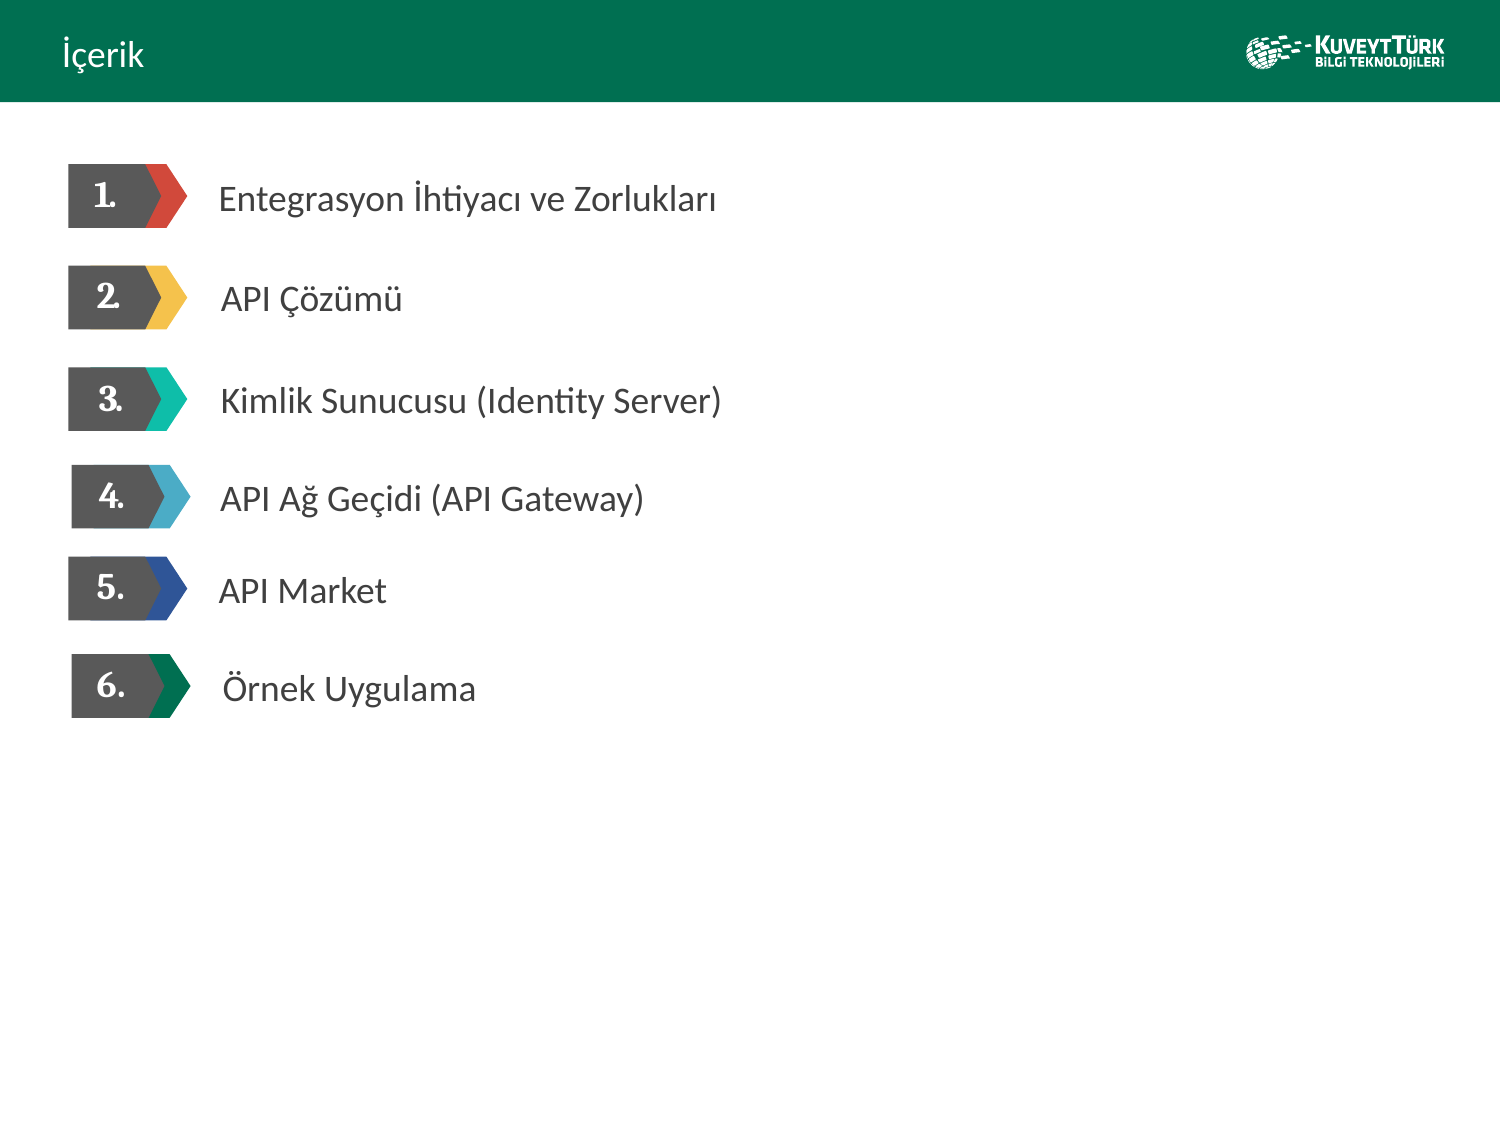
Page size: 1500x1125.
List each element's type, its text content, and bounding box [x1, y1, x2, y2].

text_box API Ağ Geçidi (API Gateway) [200, 473, 929, 520]
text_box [71, 463, 191, 529]
text_box Örnek Uygulama [202, 663, 971, 709]
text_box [68, 554, 188, 621]
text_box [68, 162, 188, 228]
text_box API Çözümü [200, 278, 967, 315]
text_box API Market [198, 565, 927, 612]
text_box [71, 652, 191, 718]
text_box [68, 263, 188, 330]
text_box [0, 0, 1500, 103]
text_box Kimlik Sunucusu (Identity Server) [200, 381, 967, 417]
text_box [68, 366, 188, 432]
text_box Entegrasyon İhtiyacı ve Zorlukları [198, 173, 811, 219]
